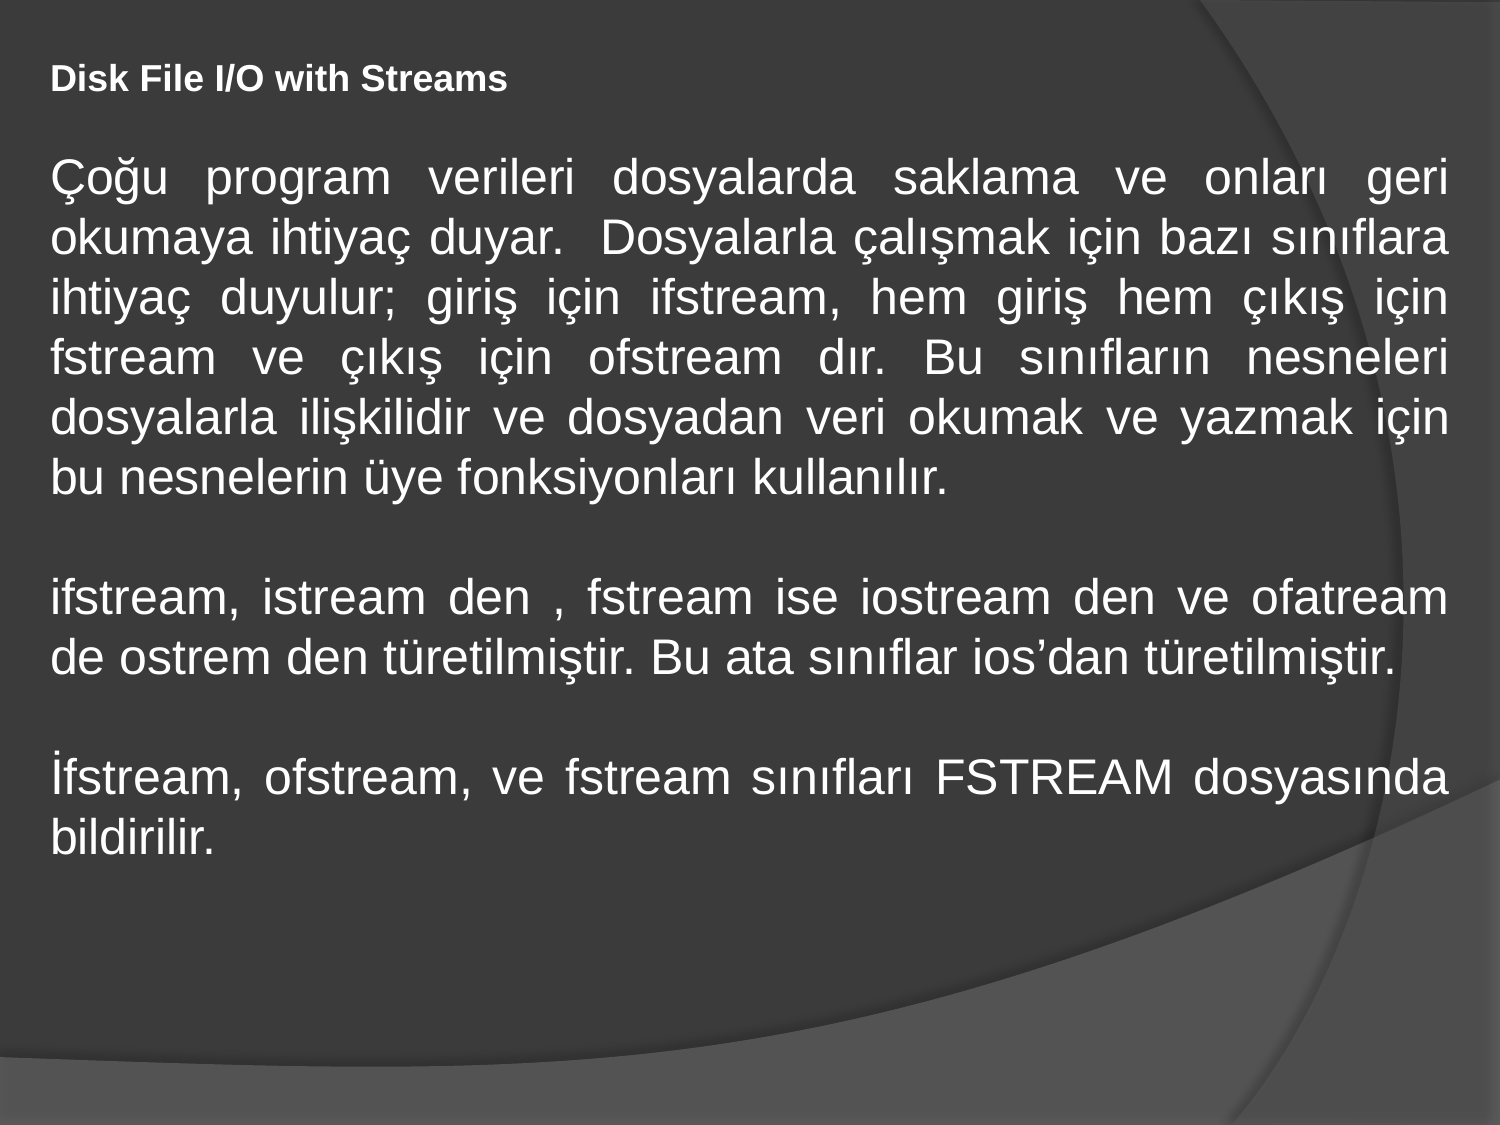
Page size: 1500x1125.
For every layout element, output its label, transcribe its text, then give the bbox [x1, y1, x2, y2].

text_box Disk File I/O with Streams Çoğu program verileri dosyalarda saklama ve onları geri okumaya ihtiyaç duyar. Dosyalarla çalışmak için bazı sınıflara ihtiyaç duyulur; giriş için ifstream, hem giriş hem çıkış için fstream ve çıkış için ofstream dır. Bu sınıfların nesneleri dosyalarla ilişkilidir ve dosyadan veri okumak ve yazmak için bu nesnelerin üye fonksiyonları kullanılır. ifstream, istream den , fstream ise iostream den ve ofatream de ostrem den türetilmiştir. Bu ata sınıflar ios’dan türetilmiştir. İfstream, ofstream, ve fstream sınıfları FSTREAM dosyasında bildirilir. [35, 46, 1465, 962]
